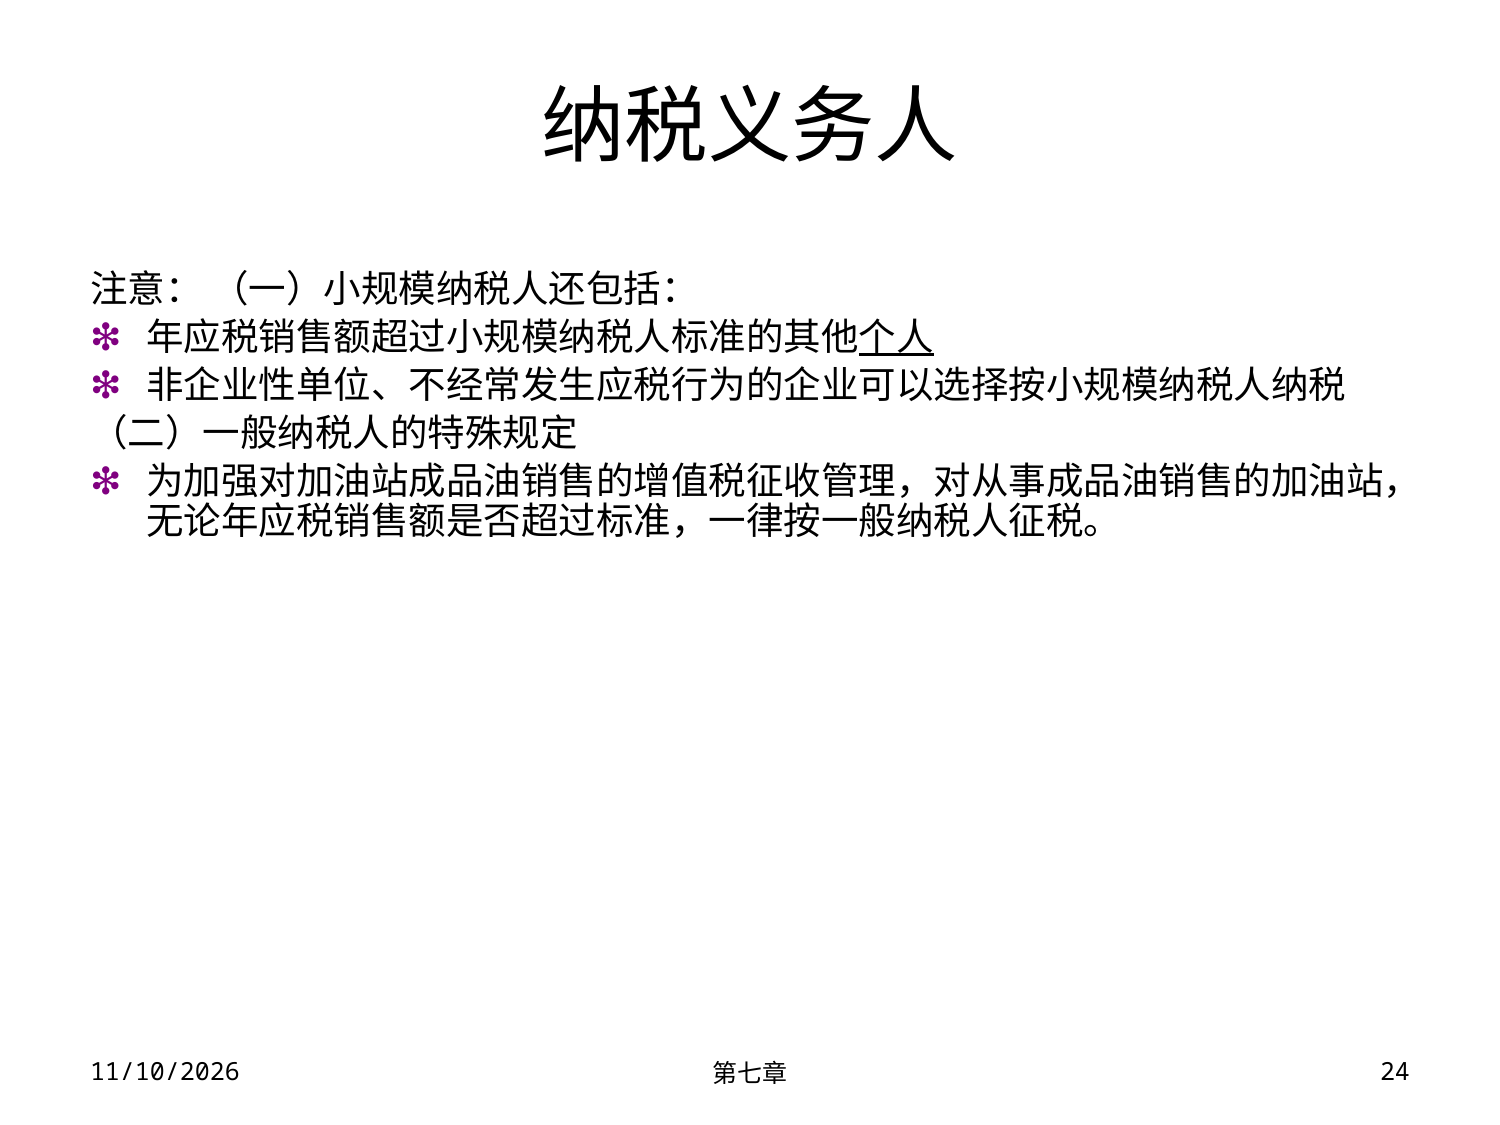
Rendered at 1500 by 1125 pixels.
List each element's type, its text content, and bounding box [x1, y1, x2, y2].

slide_number 24 [1074, 1063, 1425, 1103]
footer 第七章 [512, 1063, 988, 1103]
list 注意： （一）小规模纳税人还包括： 年应税销售额超过小规模纳税人标准的其他个人 非企业性单位、不经常发生应税行为的企业可以选择按小规模纳税人纳税 （二）一般纳税人的特殊规定 为加强对加油站成品油销售的增值税征收管理，对从事成品油销售的加油站，无论年应税销售额是否超过标准，一律按一般纳税人征税。 [74, 262, 1426, 1063]
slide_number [75, 1063, 425, 1103]
title 纳税义务人 [74, 44, 1426, 200]
